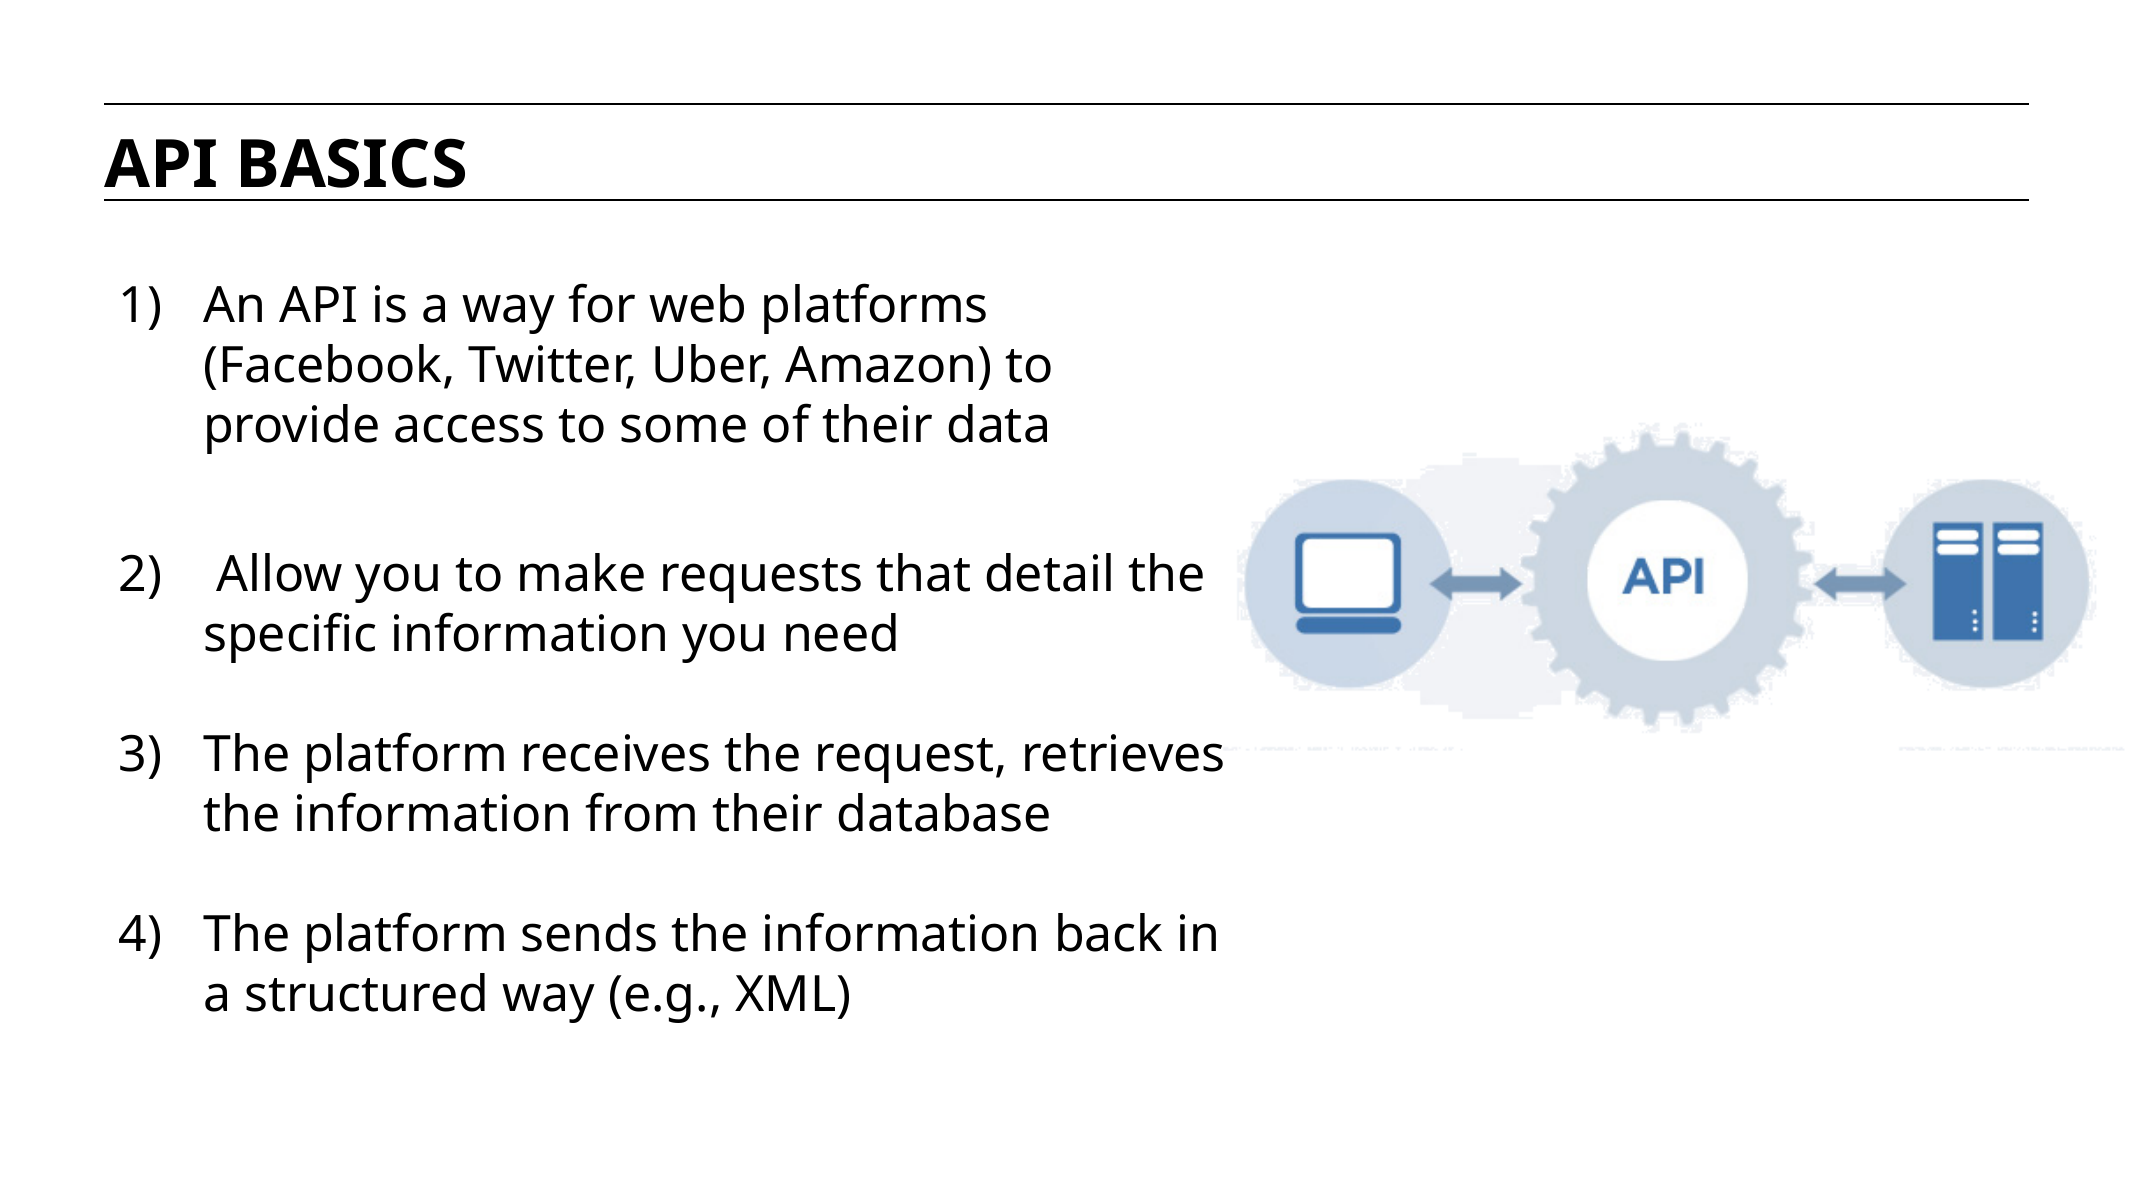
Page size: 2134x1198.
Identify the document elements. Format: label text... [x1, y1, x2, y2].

picture [1190, 395, 2134, 788]
text_box API BASICS [104, 120, 1371, 192]
list An API is a way for web platforms (Facebook, Twitter, Uber, Amazon) to provide access to some of their data Allow you to make requests that detail the specific information you need The platform receives the request, retrieves the information from their database The platform sends the information back in a structured way (e.g., XML) [118, 212, 1229, 837]
